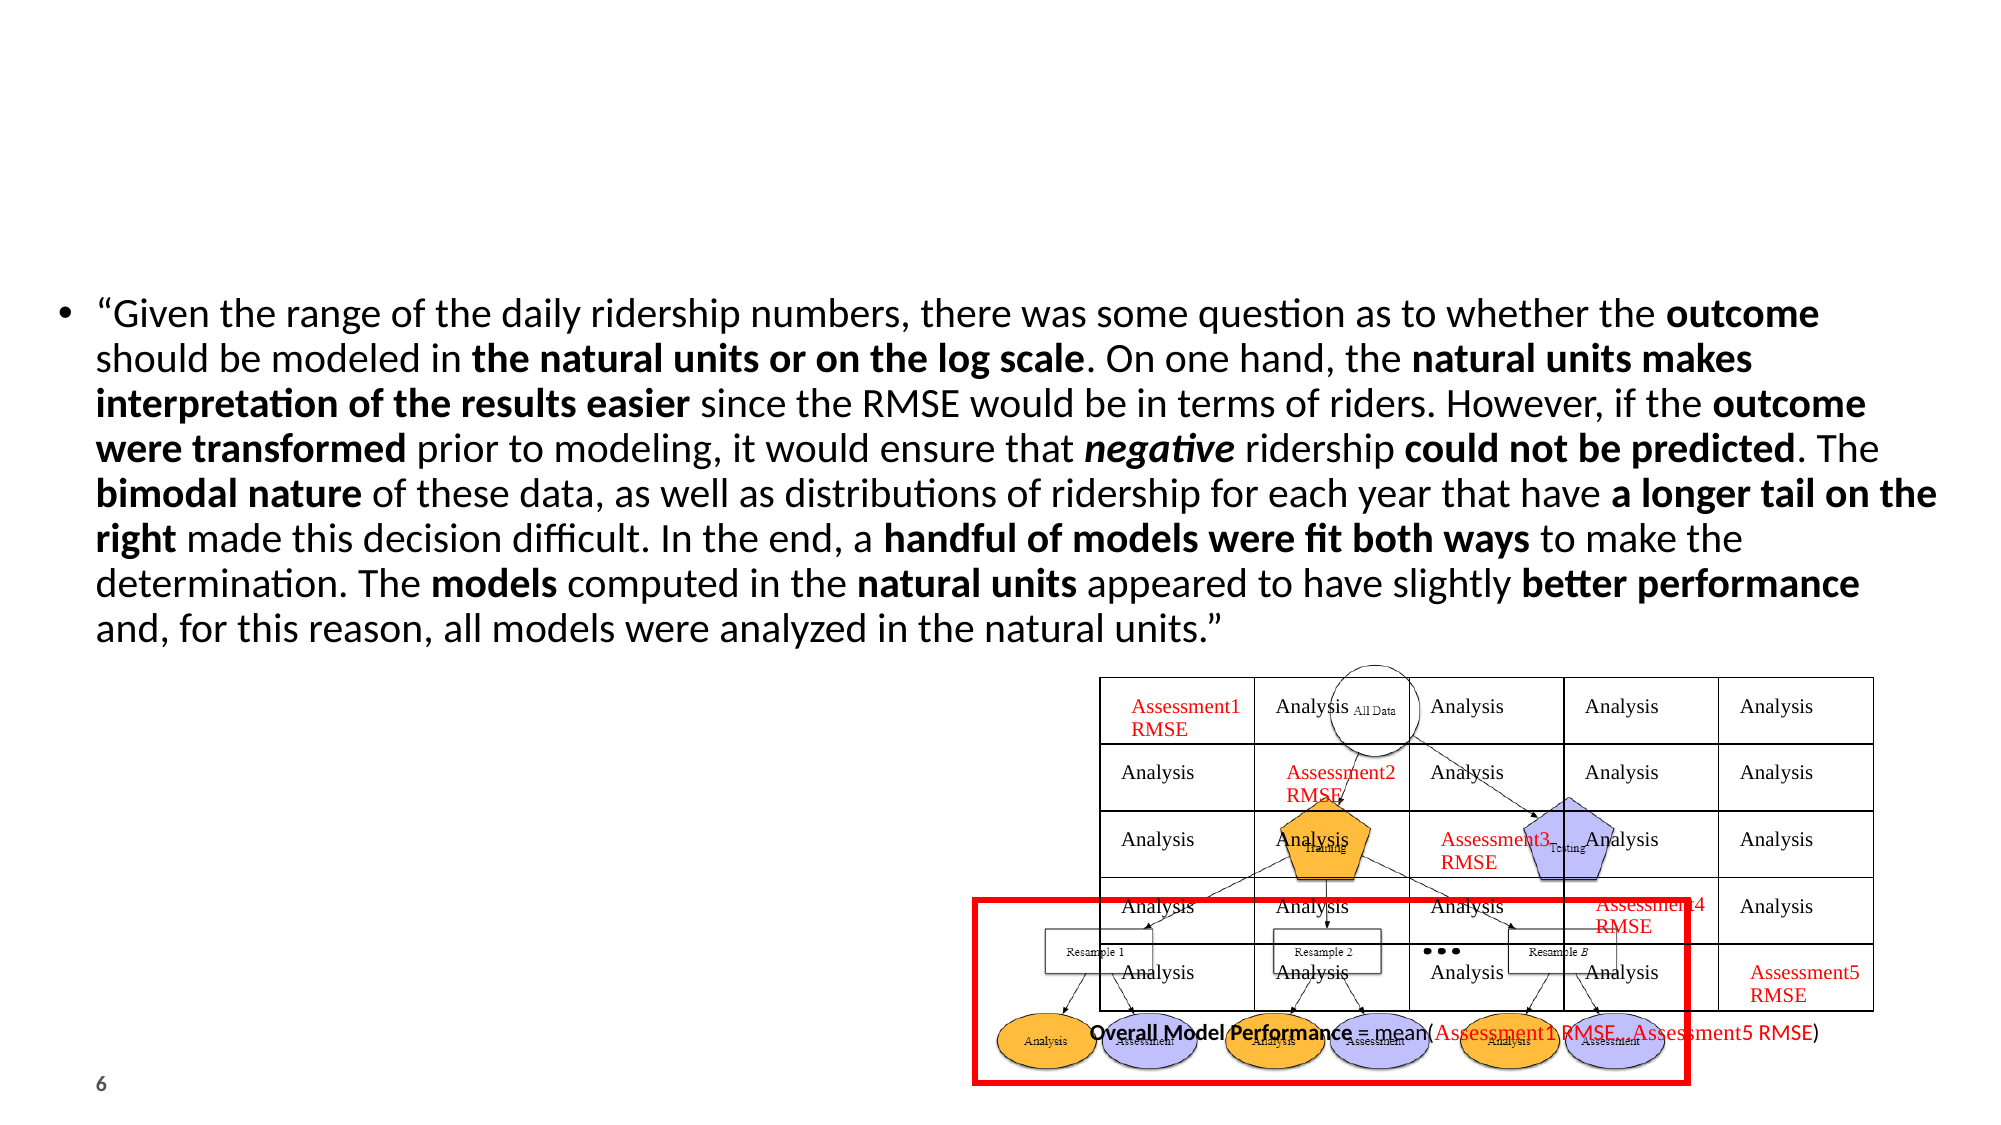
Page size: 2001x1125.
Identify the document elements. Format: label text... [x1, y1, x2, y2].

text_box Overall Model Performance = mean(Assessment1 RMSE…Assessment5 RMSE) [1725, 1011, 1922, 1053]
table_header Analysis [1725, 678, 1873, 743]
table_cell Analysis [1725, 878, 1873, 943]
table_cell Analysis [1725, 745, 1873, 810]
table_cell Analysis [1725, 812, 1873, 877]
table_cell Assessment5 RMSE [1725, 945, 1873, 1010]
picture [974, 651, 1725, 1084]
list “Given the range of the daily ridership numbers, there was some question as to whether the outcome should be modeled in the natural units or on the log scale. On one hand, the natural units makes interpretation of the results easier since the RMSE would be in terms of riders. However, if the outcome were transformed prior to modeling, it would ensure that negative ridership could not be predicted. The bimodal nature of these data, as well as distributions of ridership for each year that have a longer tail on the right made this decision difficult. In the end, a handful of models were fit both ways to make the determination. The models computed in the natural units appeared to have slightly better performance and, for this reason, all models were analyzed in the natural units.” [43, 284, 1957, 1020]
slide_number 6 [48, 1060, 122, 1103]
